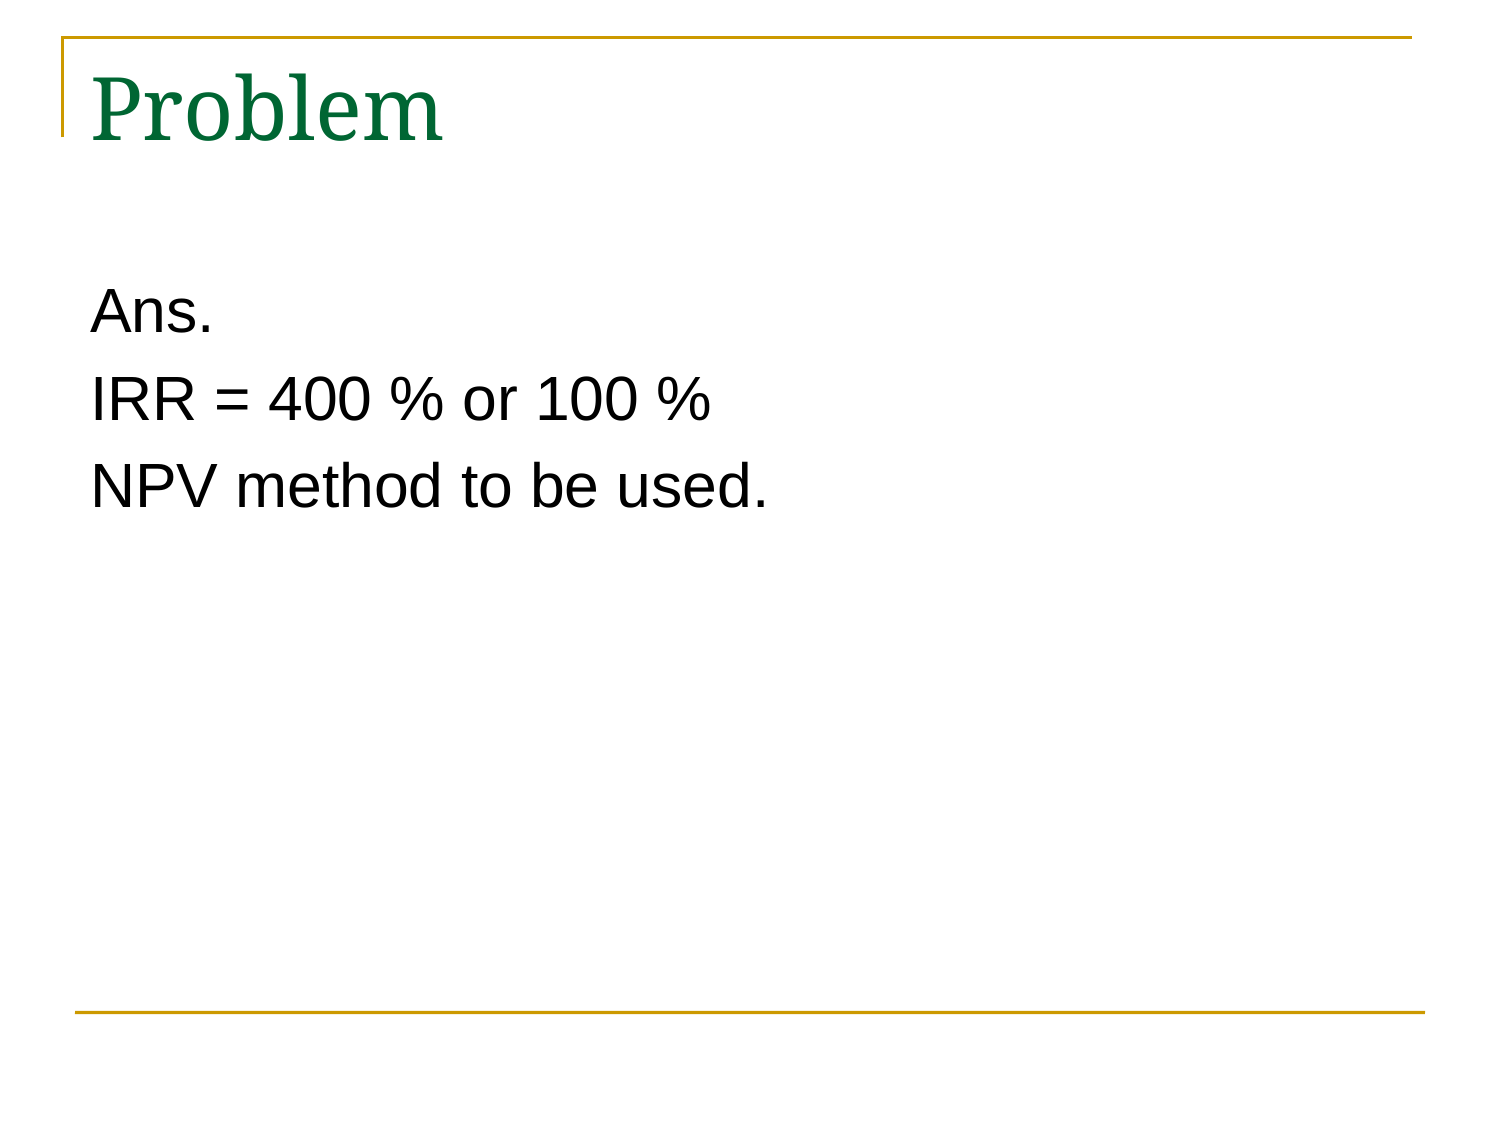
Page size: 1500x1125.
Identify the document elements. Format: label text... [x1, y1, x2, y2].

title Problem [74, 45, 1426, 233]
list Ans. IRR = 400 % or 100 % NPV method to be used. [74, 262, 1426, 1006]
